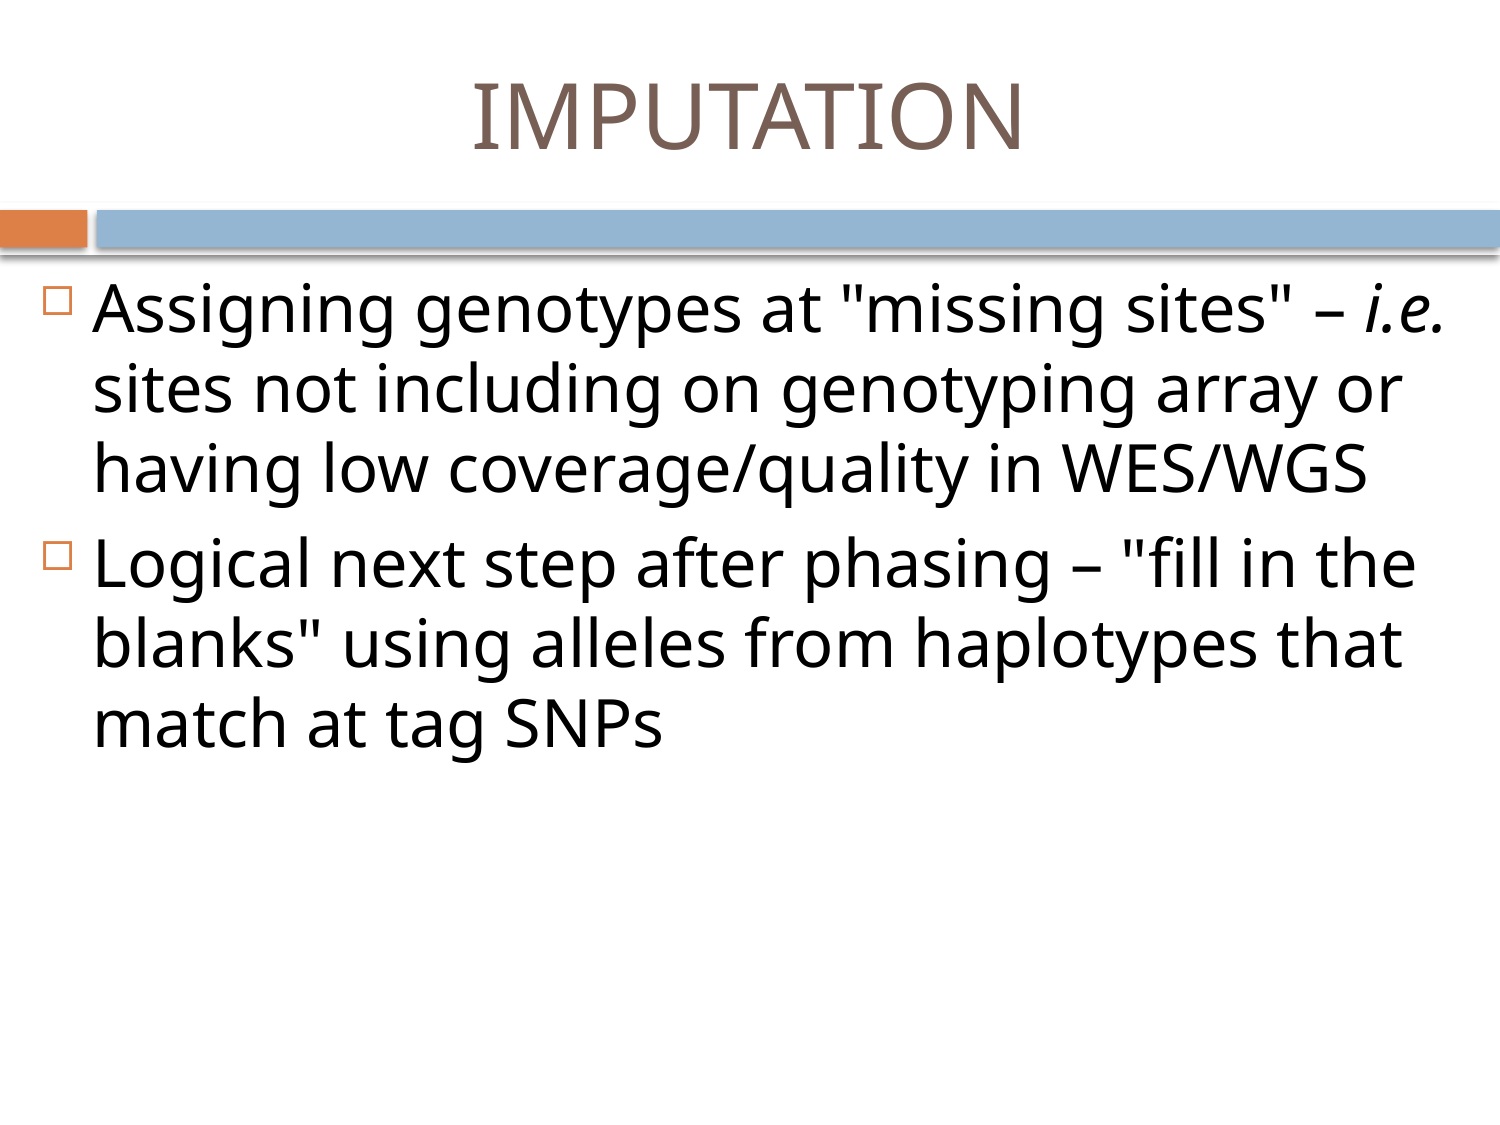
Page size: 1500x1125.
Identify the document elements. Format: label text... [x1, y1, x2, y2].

list Assigning genotypes at "missing sites" – i.e. sites not including on genotyping array or having low coverage/quality in WES/WGS Logical next step after phasing – "fill in the blanks" using alleles from haplotypes that match at tag SNPs [24, 258, 1486, 1105]
title IMPUTATION [31, 31, 1469, 194]
